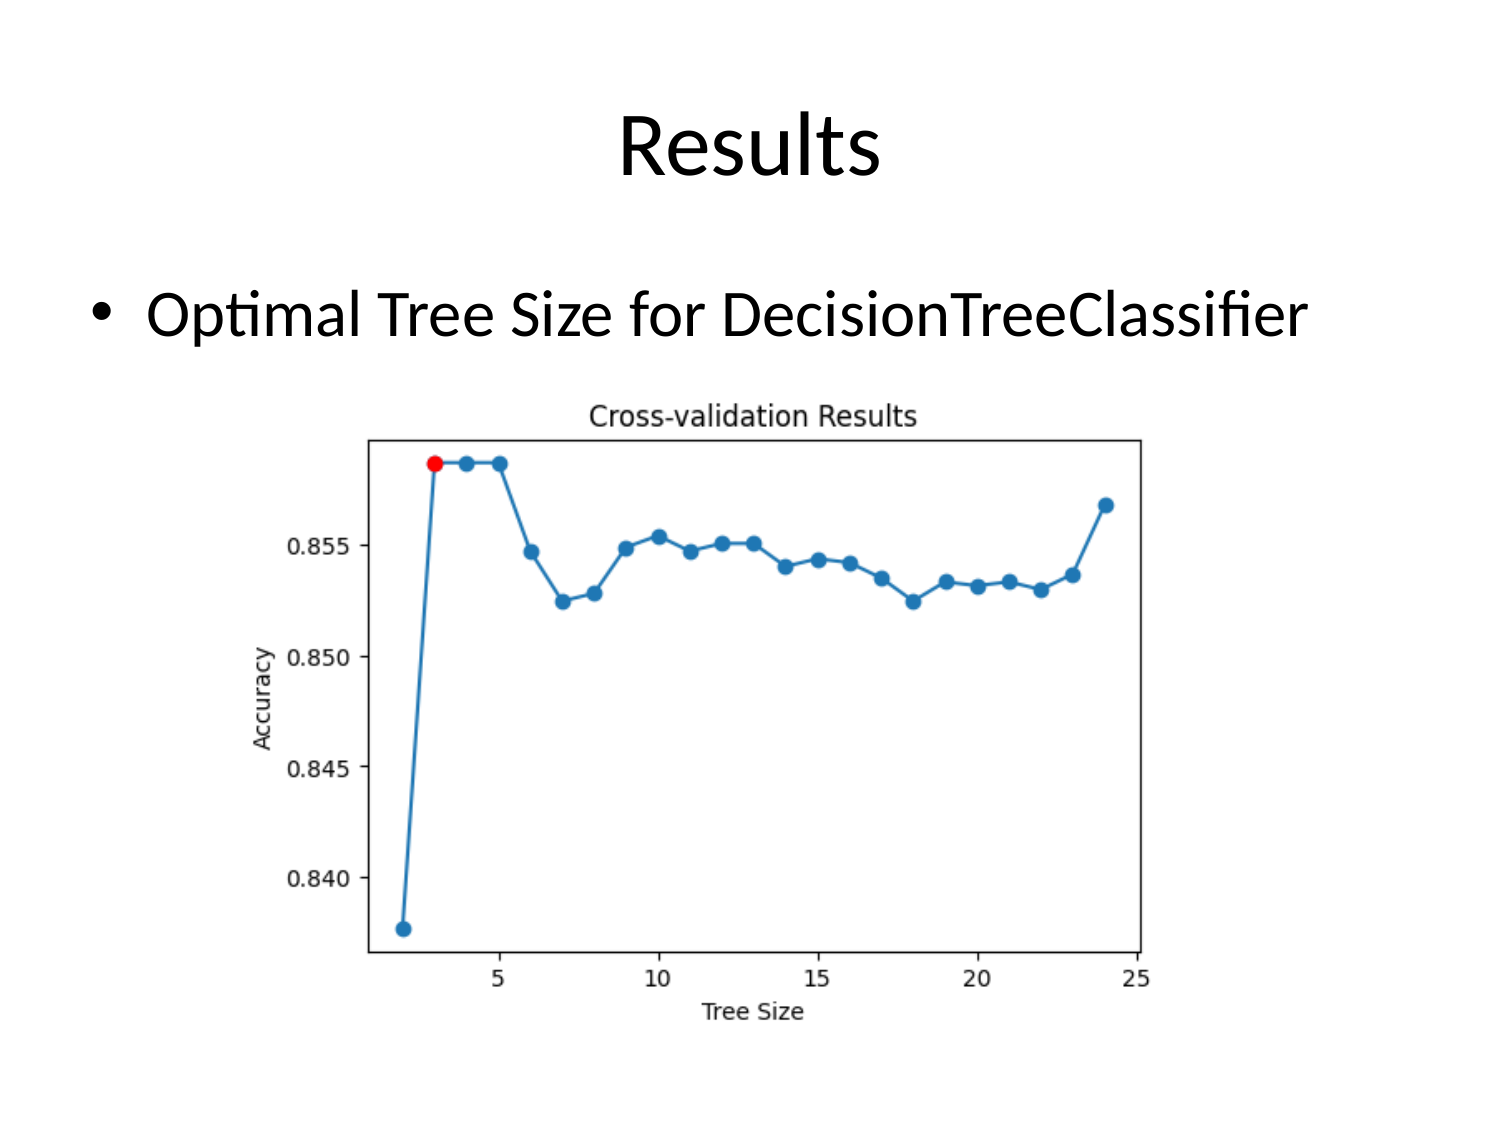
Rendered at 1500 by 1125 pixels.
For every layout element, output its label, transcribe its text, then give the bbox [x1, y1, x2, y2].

list Optimal Tree Size for DecisionTreeClassifier [75, 262, 1425, 1005]
picture [237, 387, 1167, 1040]
title Results [75, 45, 1425, 233]
